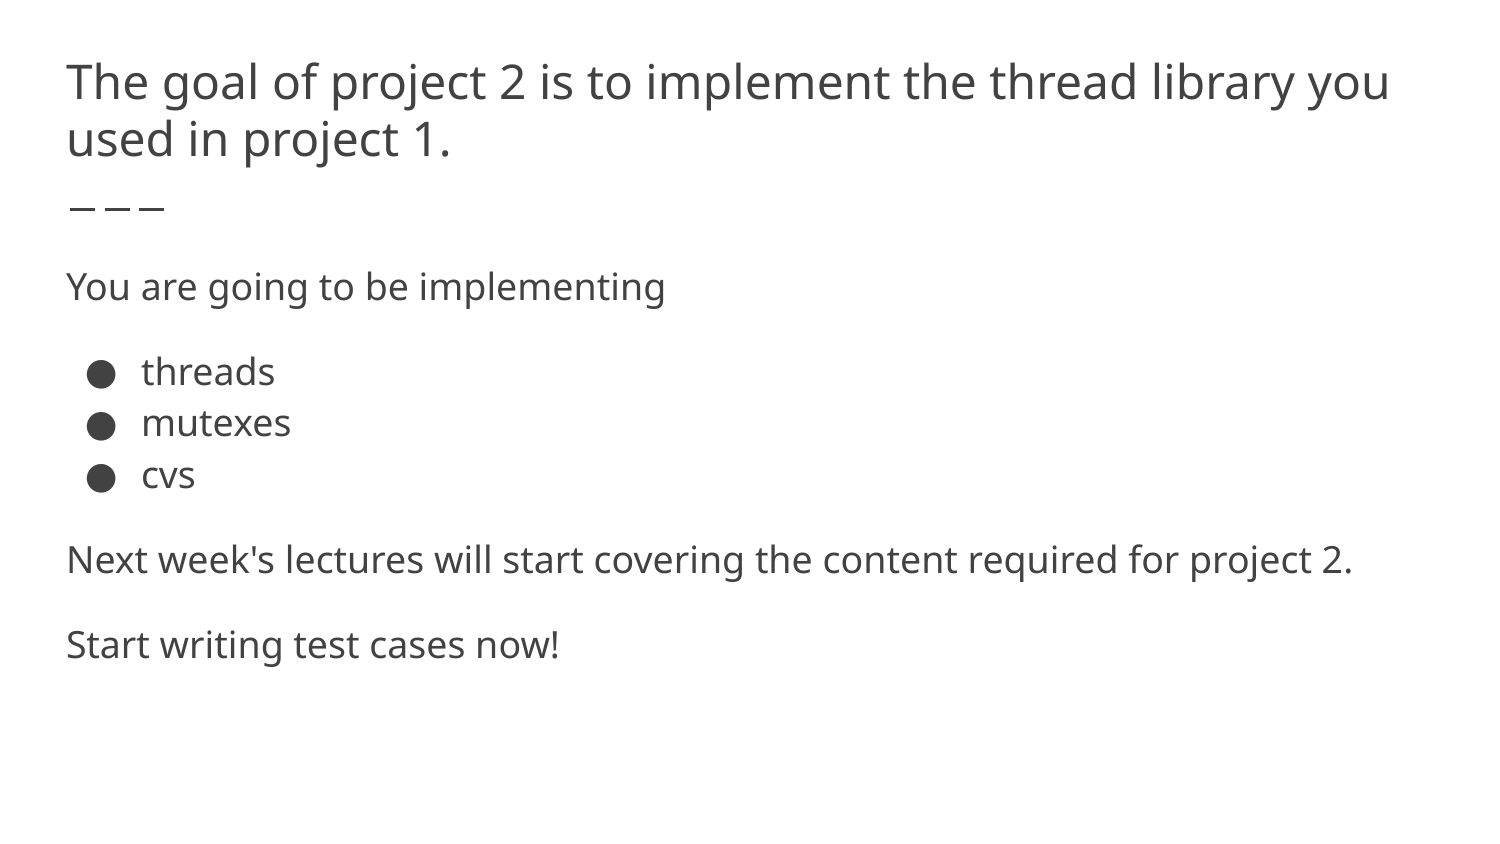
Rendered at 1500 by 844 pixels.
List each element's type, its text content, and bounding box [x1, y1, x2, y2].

list You are going to be implementing threads mutexes cvs Next week's lectures will start covering the content required for project 2. Start writing test cases now! [51, 240, 1449, 783]
title The goal of project 2 is to implement the thread library you used in project 1. [51, 61, 1449, 182]
